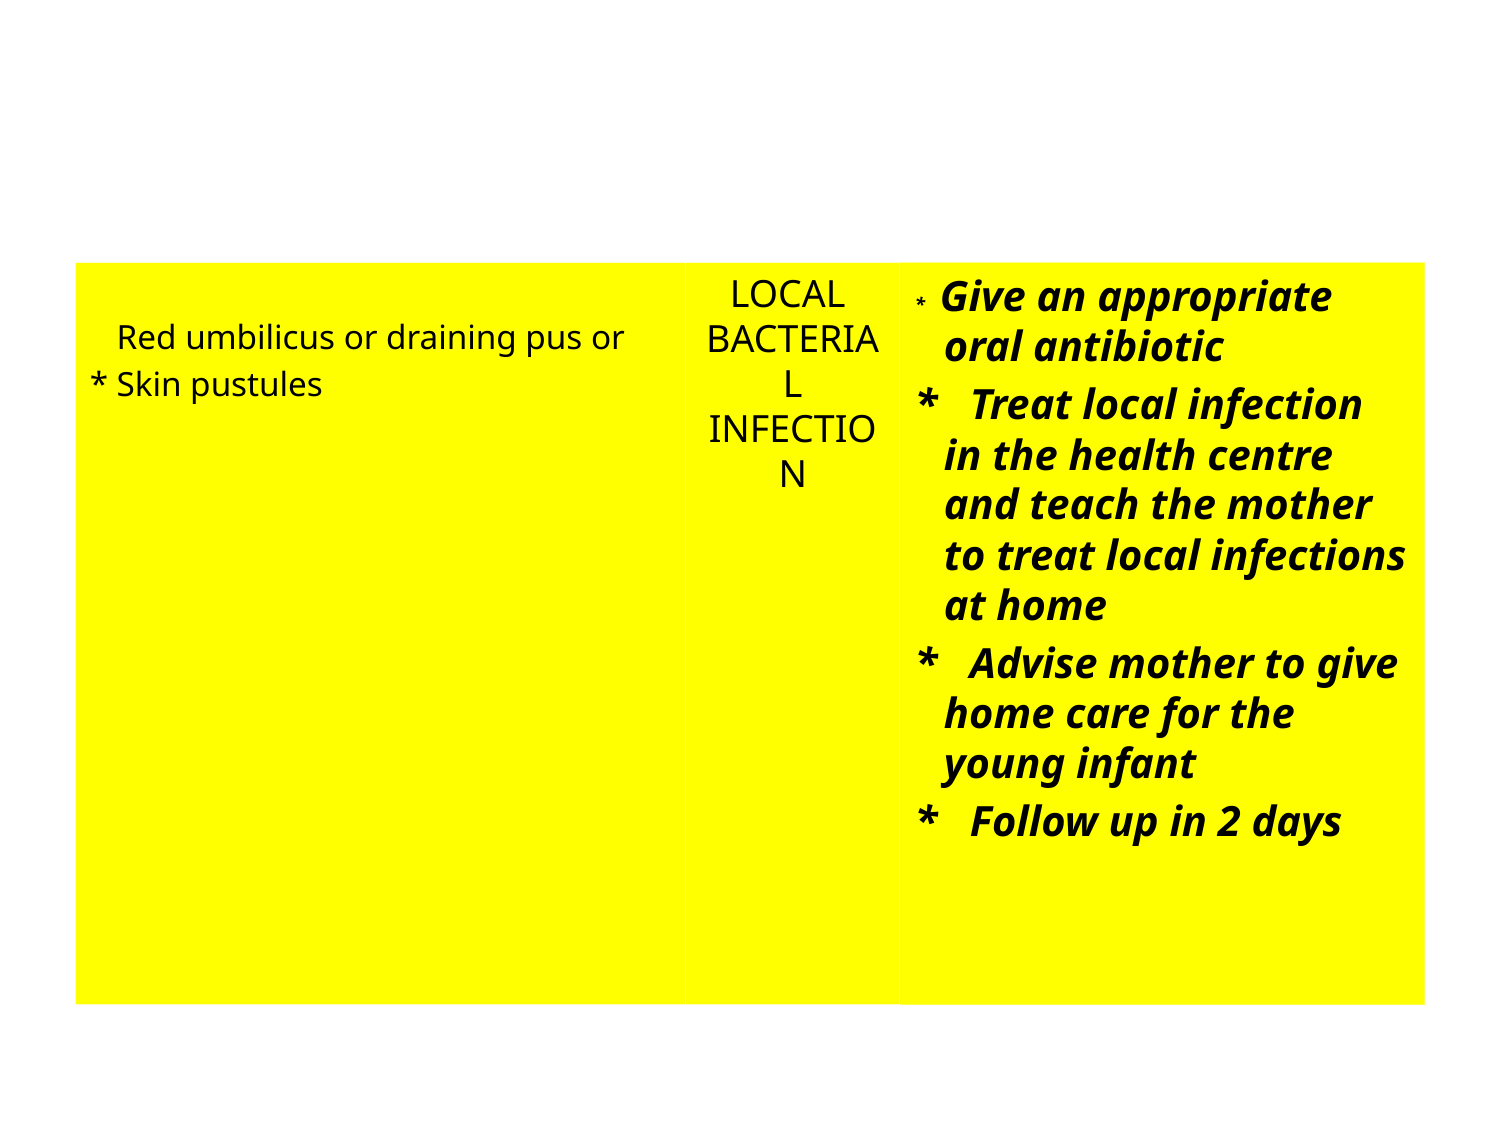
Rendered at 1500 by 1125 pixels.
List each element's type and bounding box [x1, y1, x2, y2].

text_box [74, 262, 1426, 1006]
